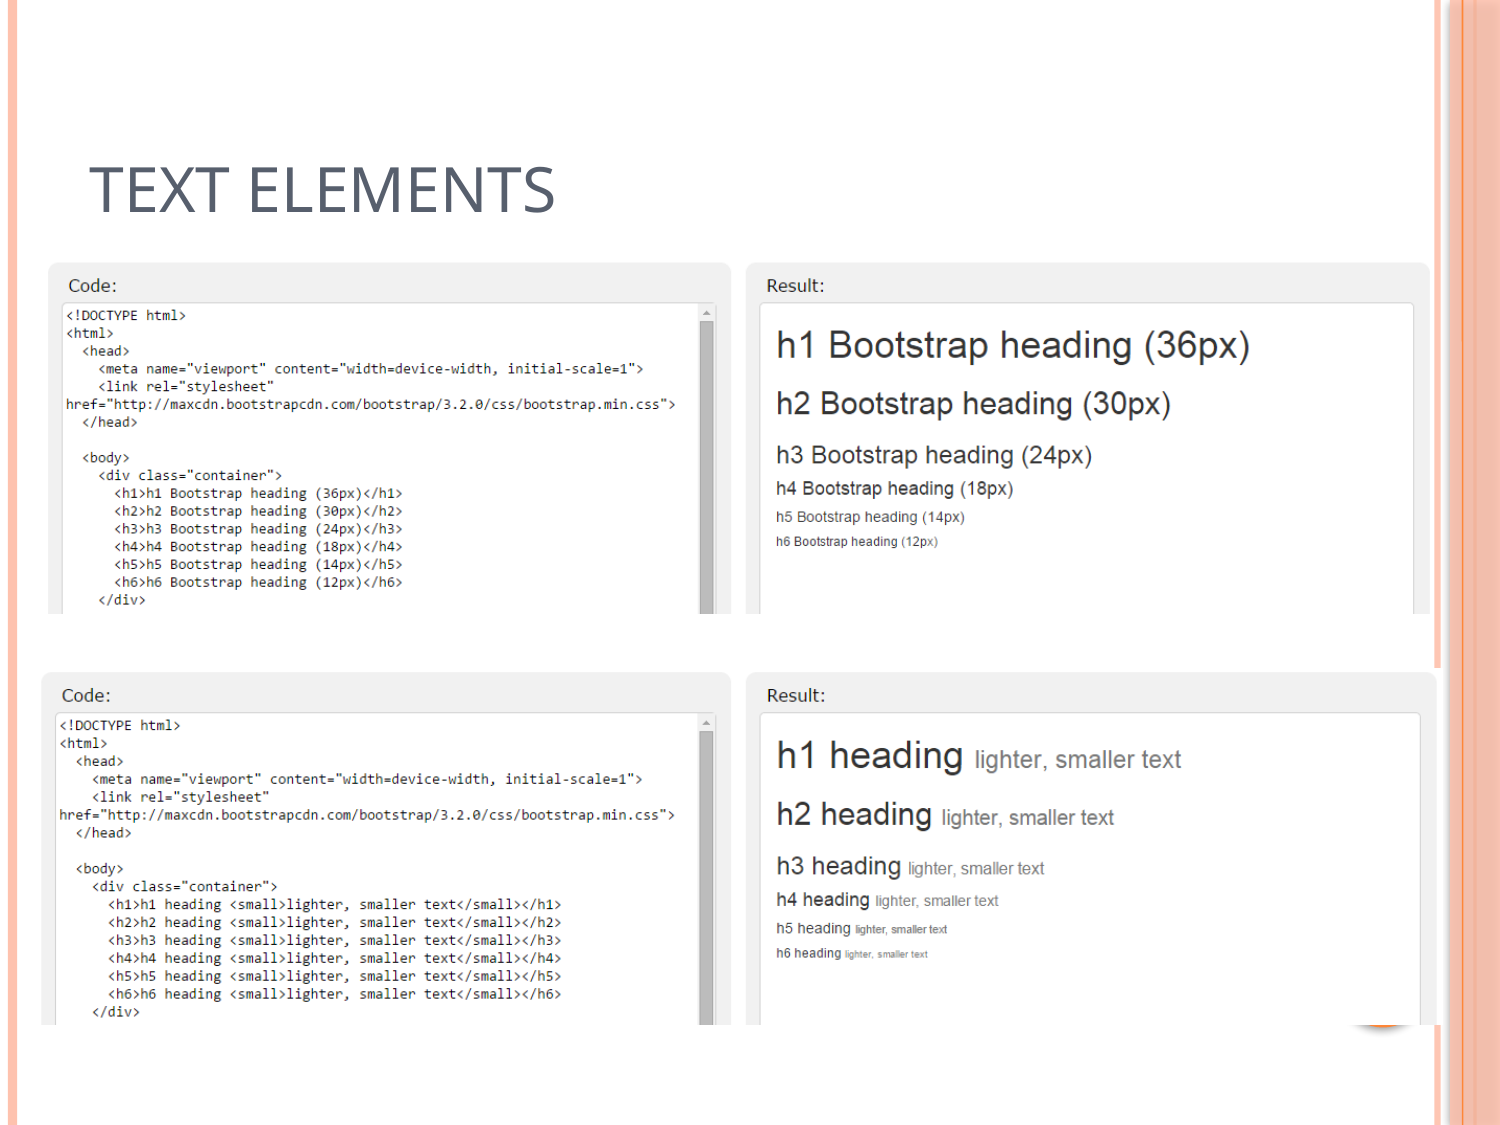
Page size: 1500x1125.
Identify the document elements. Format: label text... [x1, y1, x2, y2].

title Text Elements [75, 45, 1300, 233]
picture [44, 249, 1434, 615]
picture [34, 667, 1443, 1026]
